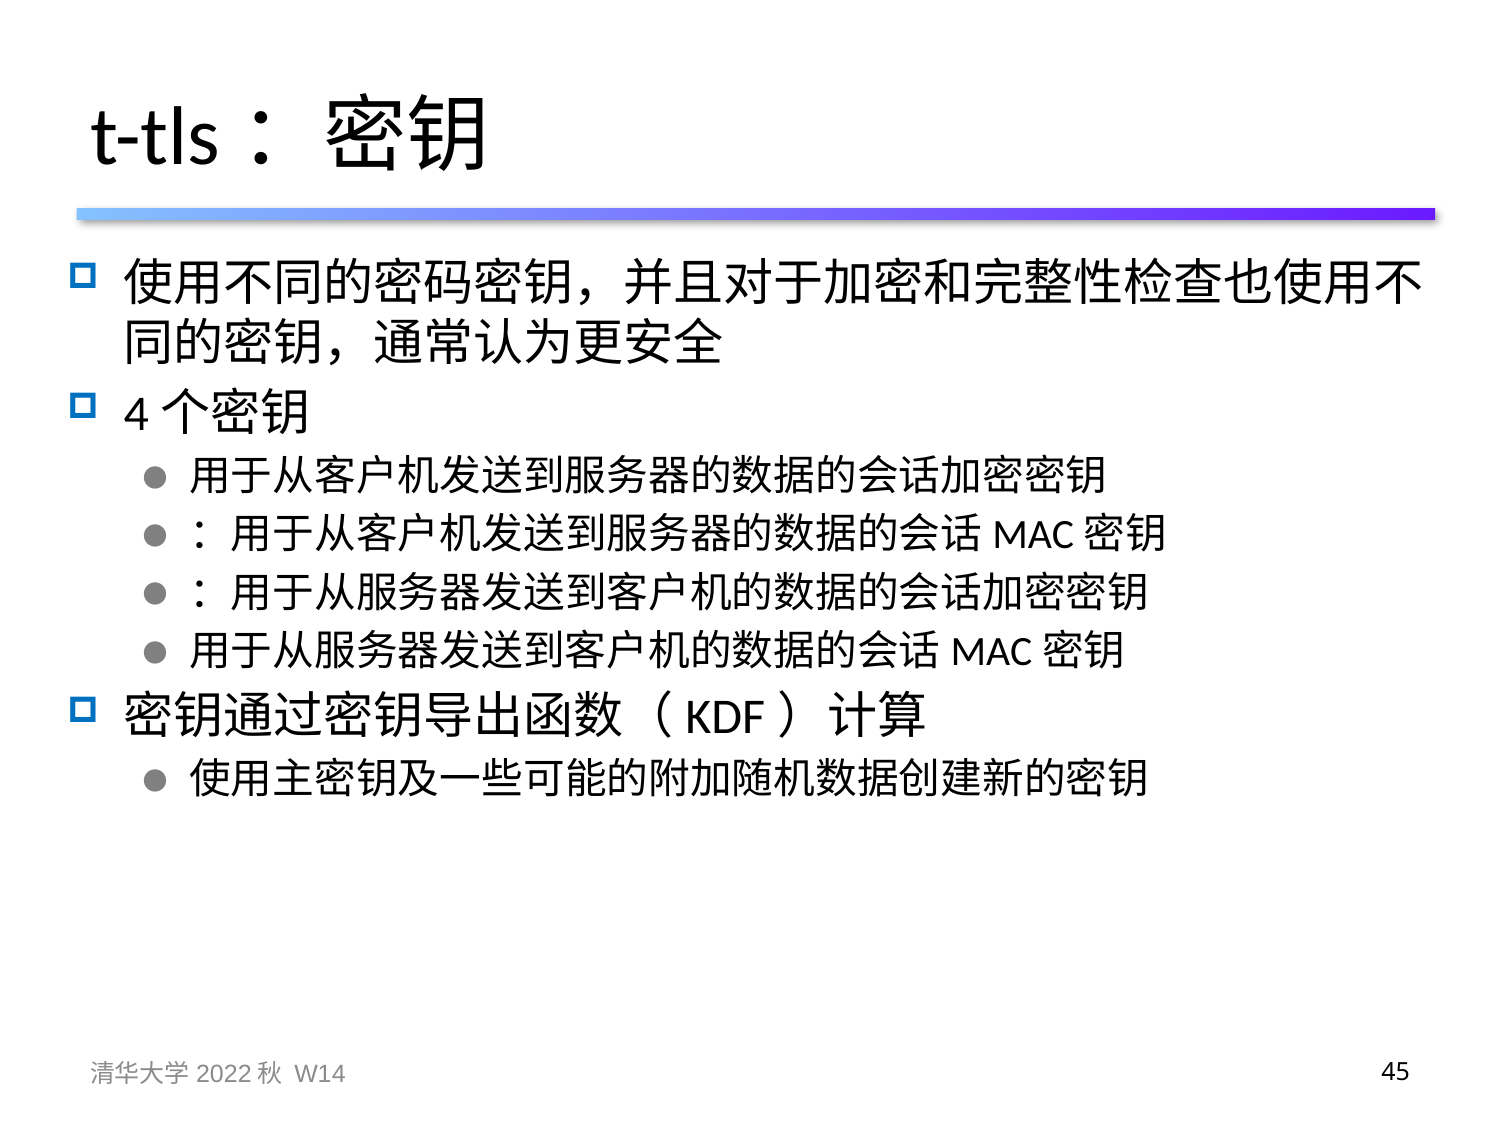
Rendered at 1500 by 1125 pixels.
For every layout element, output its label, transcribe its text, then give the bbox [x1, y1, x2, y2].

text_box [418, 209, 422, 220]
text_box KS [243, 209, 247, 220]
slide_number 清华大学2022秋 W14 [75, 1042, 425, 1103]
title t-tls：密钥 [75, 54, 1425, 209]
slide_number 45 [1074, 1042, 1425, 1103]
